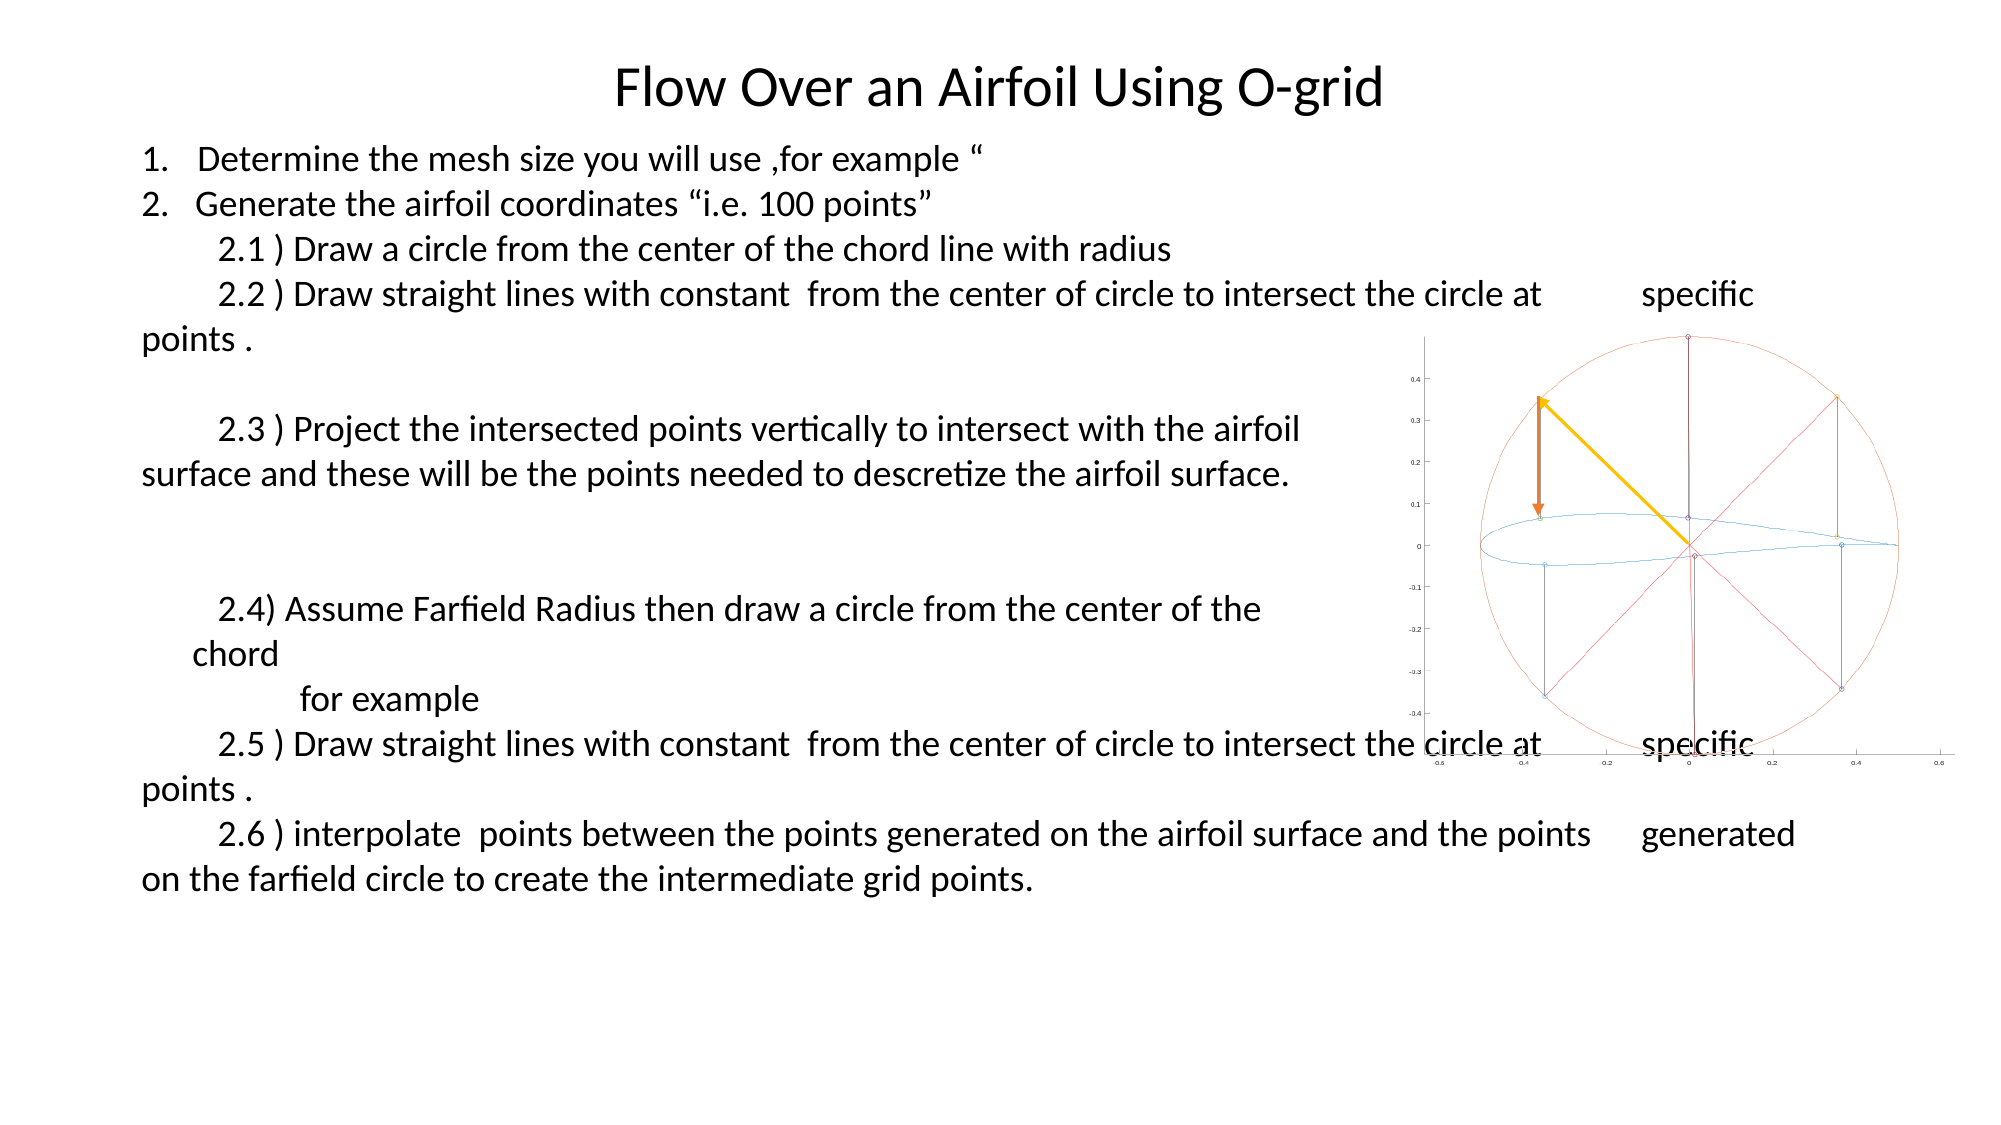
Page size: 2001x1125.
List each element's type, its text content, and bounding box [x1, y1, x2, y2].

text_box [1536, 396, 1689, 544]
picture [1391, 297, 1959, 810]
text_box Flow Over an Airfoil Using O-grid [522, 40, 1478, 126]
